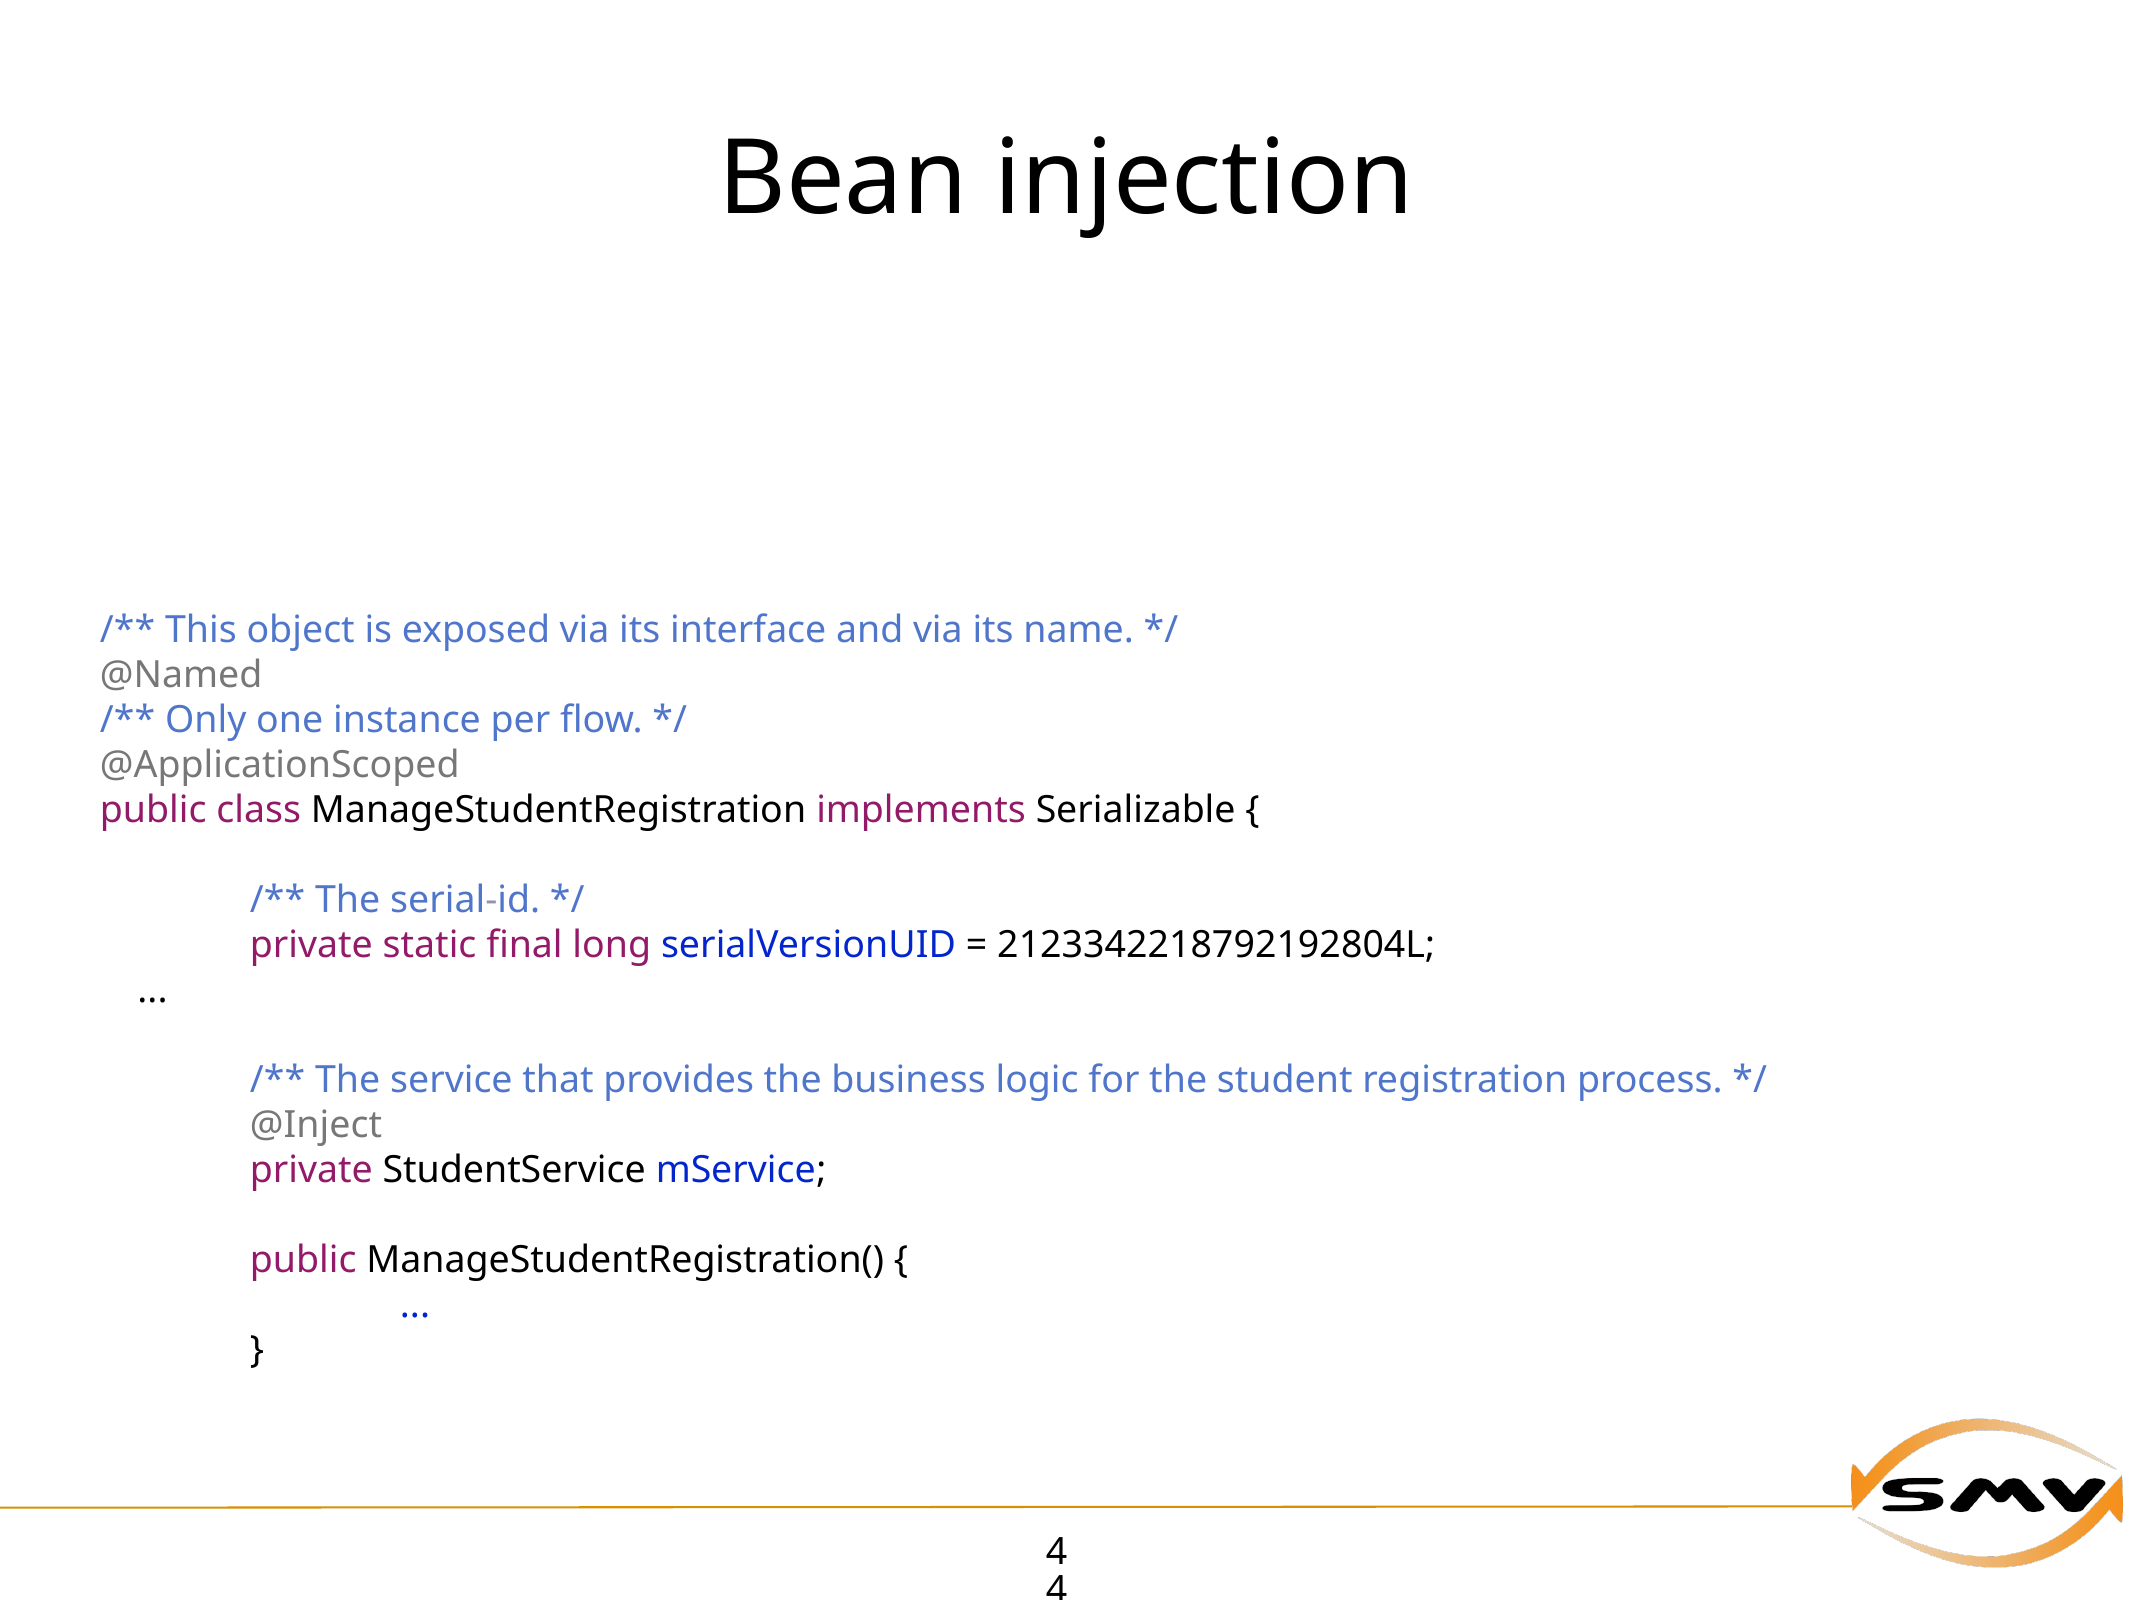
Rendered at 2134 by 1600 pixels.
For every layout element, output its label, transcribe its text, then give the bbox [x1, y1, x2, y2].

title Bean injection [207, 41, 1926, 303]
picture [1851, 1416, 2123, 1588]
slide_number 44 [1036, 1518, 1095, 1580]
text_box /** This object is exposed via its interface and via its name. */ @Named /** Only one instance per flow. */ @ApplicationScoped public class ManageStudentRegistration implements Serializable { /** The serial-id. */ private static final long serialVersionUID = 2123342218792192804L; ... /** The service that provides the business logic for the student registration process. */ @Inject private StudentService mService; public ManageStudentRegistration() { ... } [91, 551, 2134, 1378]
